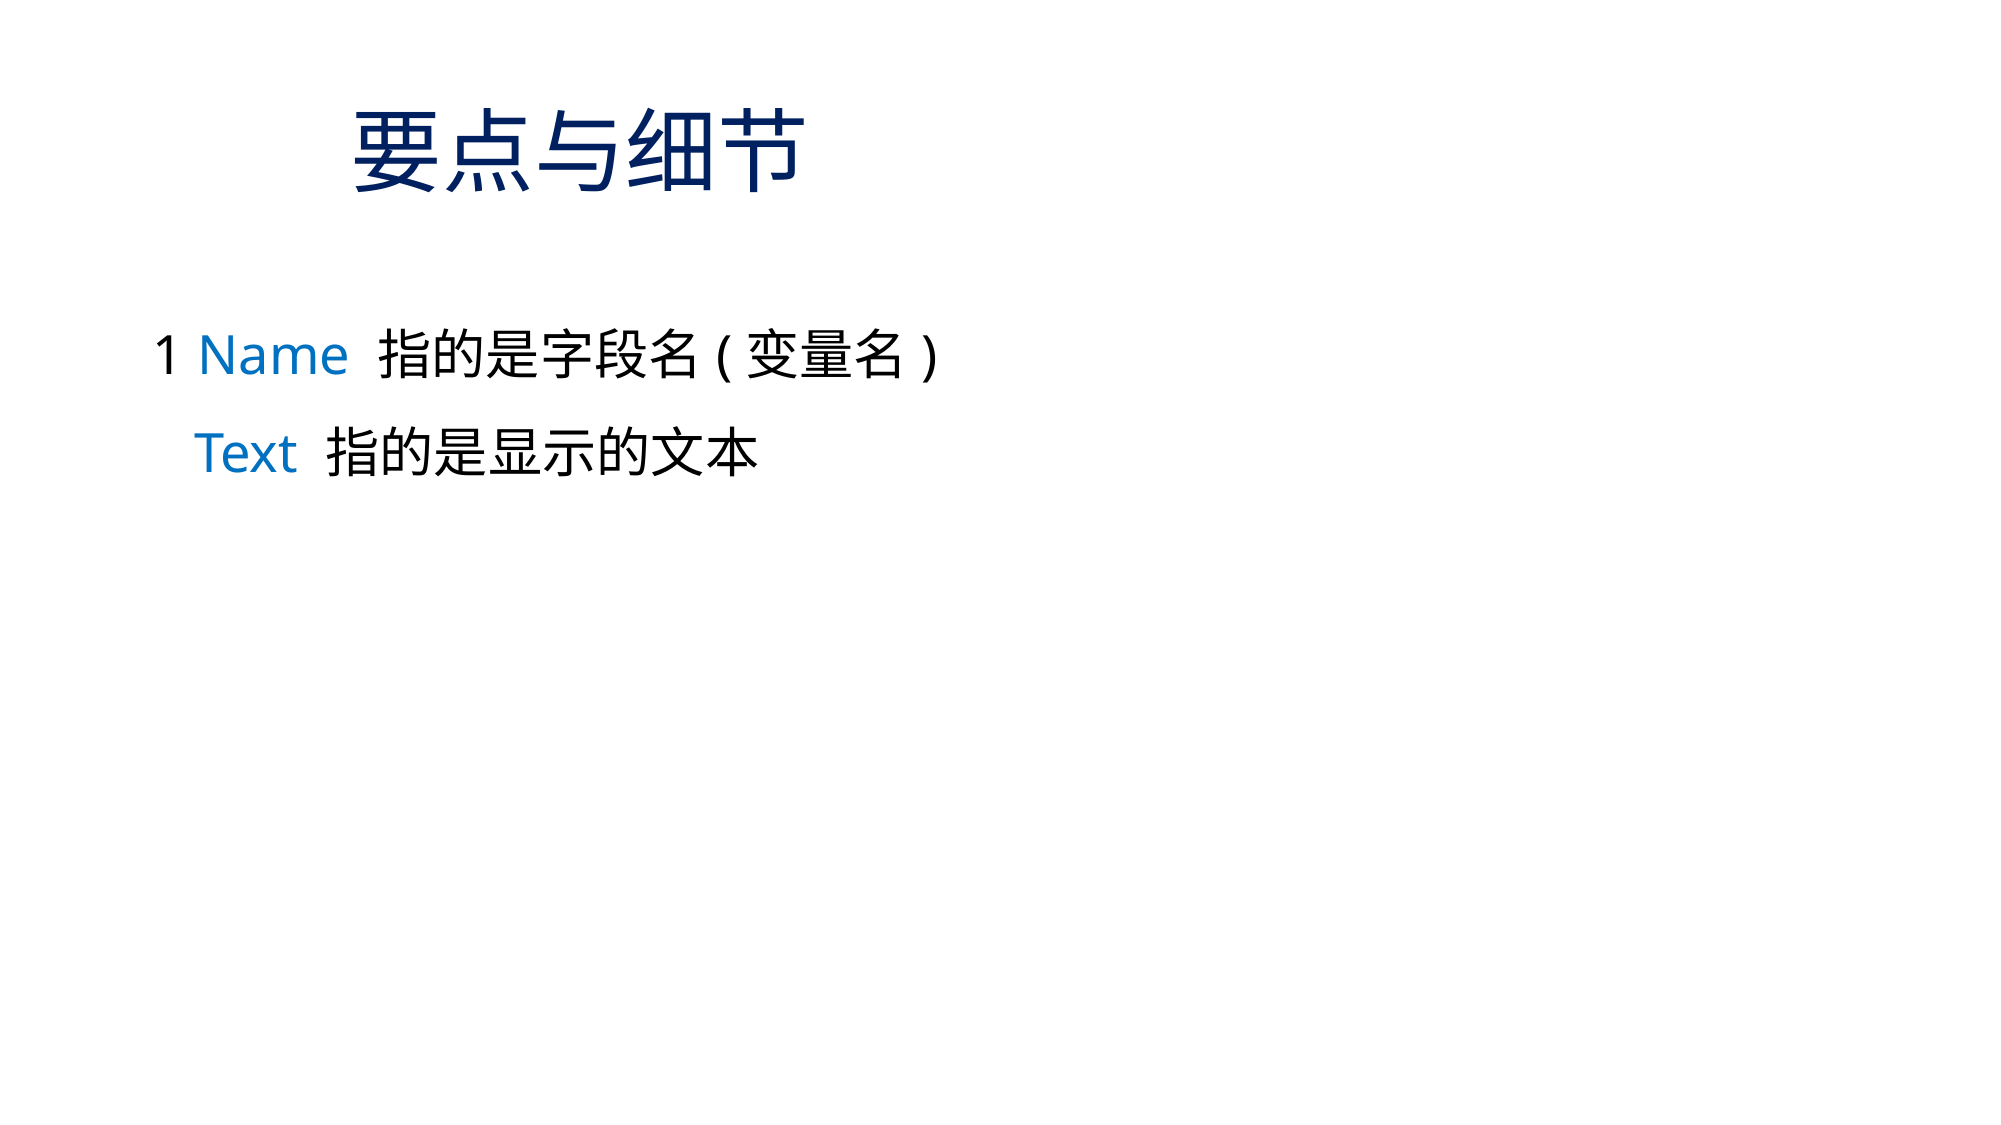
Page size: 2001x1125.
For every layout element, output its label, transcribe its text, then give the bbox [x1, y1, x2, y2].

list 1 Name 指的是字段名(变量名) Text 指的是显示的文本 [137, 299, 1863, 1014]
title 要点与细节 [335, 90, 1680, 223]
